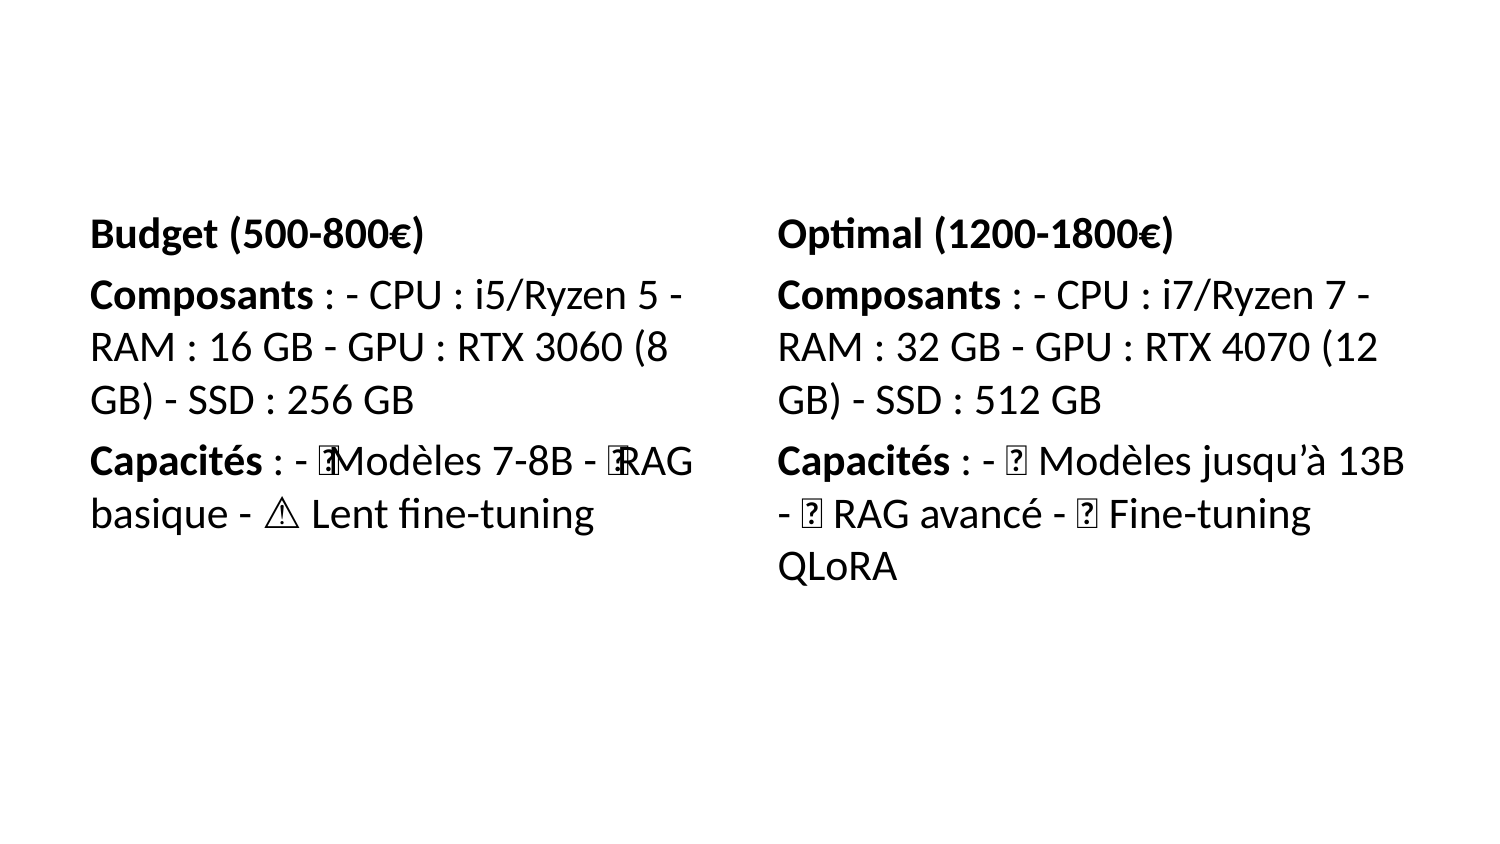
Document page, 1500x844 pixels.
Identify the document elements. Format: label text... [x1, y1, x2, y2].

list Budget (500-800€) Composants : - CPU : i5/Ryzen 5 - RAM : 16 GB - GPU : RTX 3060 (8 GB) - SSD : 256 GB Capacités : - ✅ Modèles 7-8B - ✅ RAG basique - ⚠️ Lent fine-tuning [75, 196, 738, 754]
list Optimal (1200-1800€) Composants : - CPU : i7/Ryzen 7 - RAM : 32 GB - GPU : RTX 4070 (12 GB) - SSD : 512 GB Capacités : - ✅ Modèles jusqu’à 13B - ✅ RAG avancé - ✅ Fine-tuning QLoRA [762, 196, 1425, 754]
